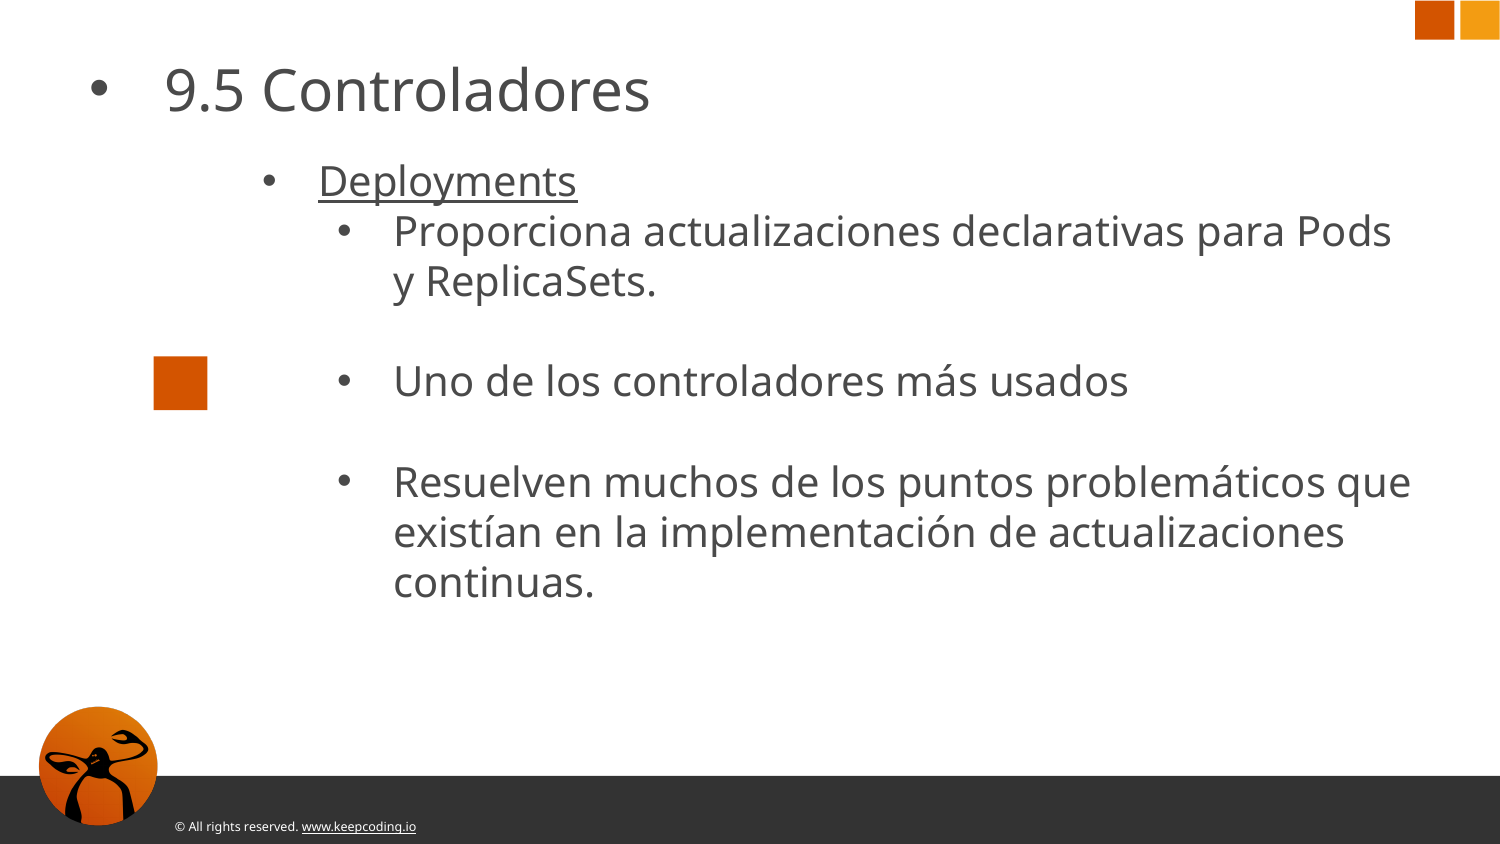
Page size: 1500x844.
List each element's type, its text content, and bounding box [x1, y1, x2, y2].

subtitle 9.5 Controladores [43, 44, 1441, 175]
text_box Deployments Proporciona actualizaciones declarativas para Pods y ReplicaSets. Uno de los controladores más usados Resuelven muchos de los puntos problemáticos que existían en la implementación de actualizaciones continuas. [216, 146, 1424, 768]
picture [0, 673, 246, 844]
